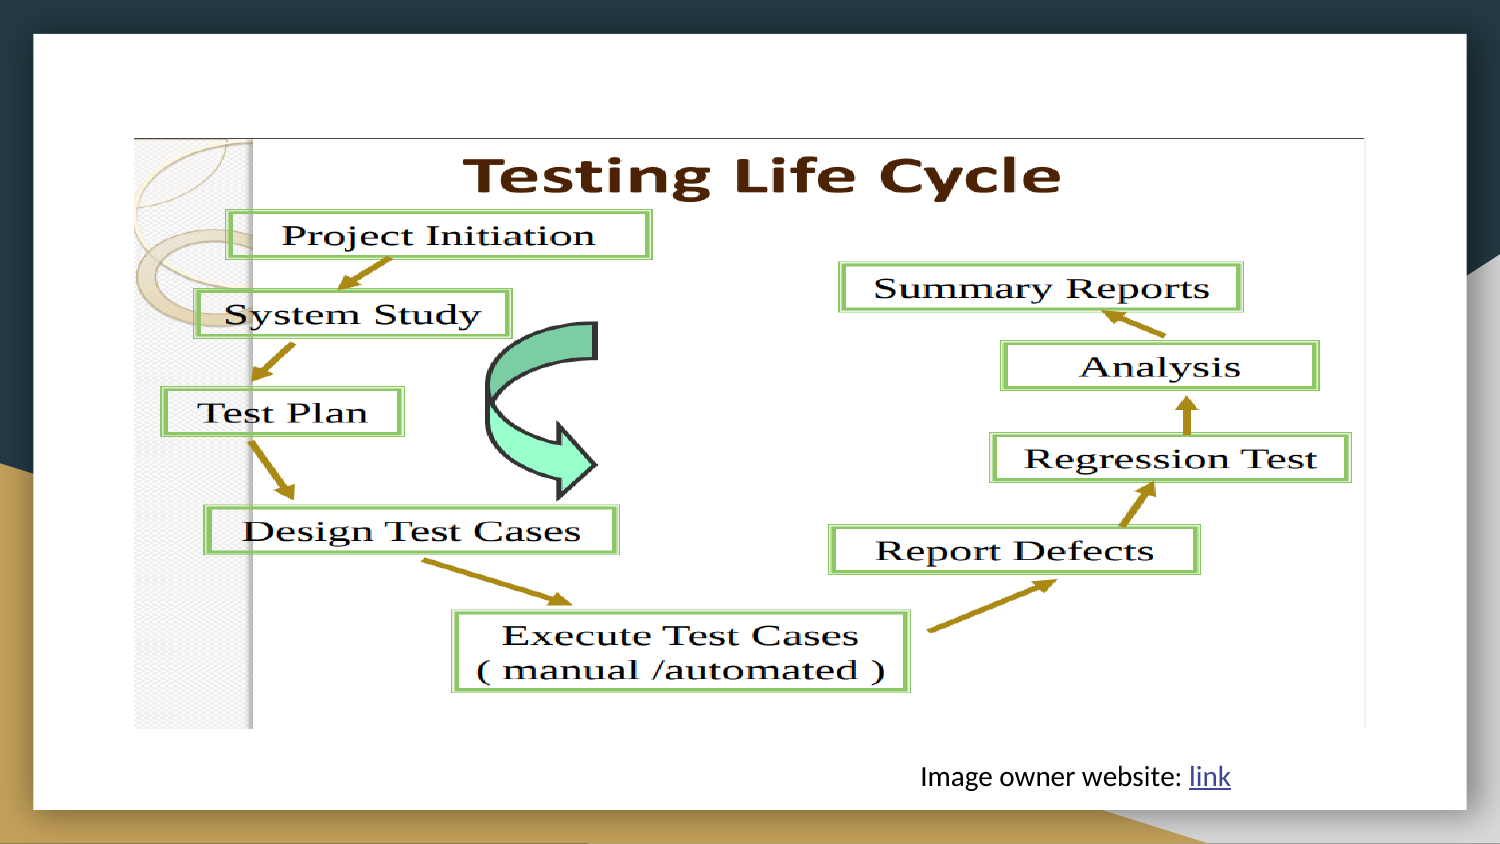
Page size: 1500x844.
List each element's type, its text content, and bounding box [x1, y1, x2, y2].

text_box Image owner website: link [905, 742, 1388, 805]
picture [134, 138, 1366, 729]
